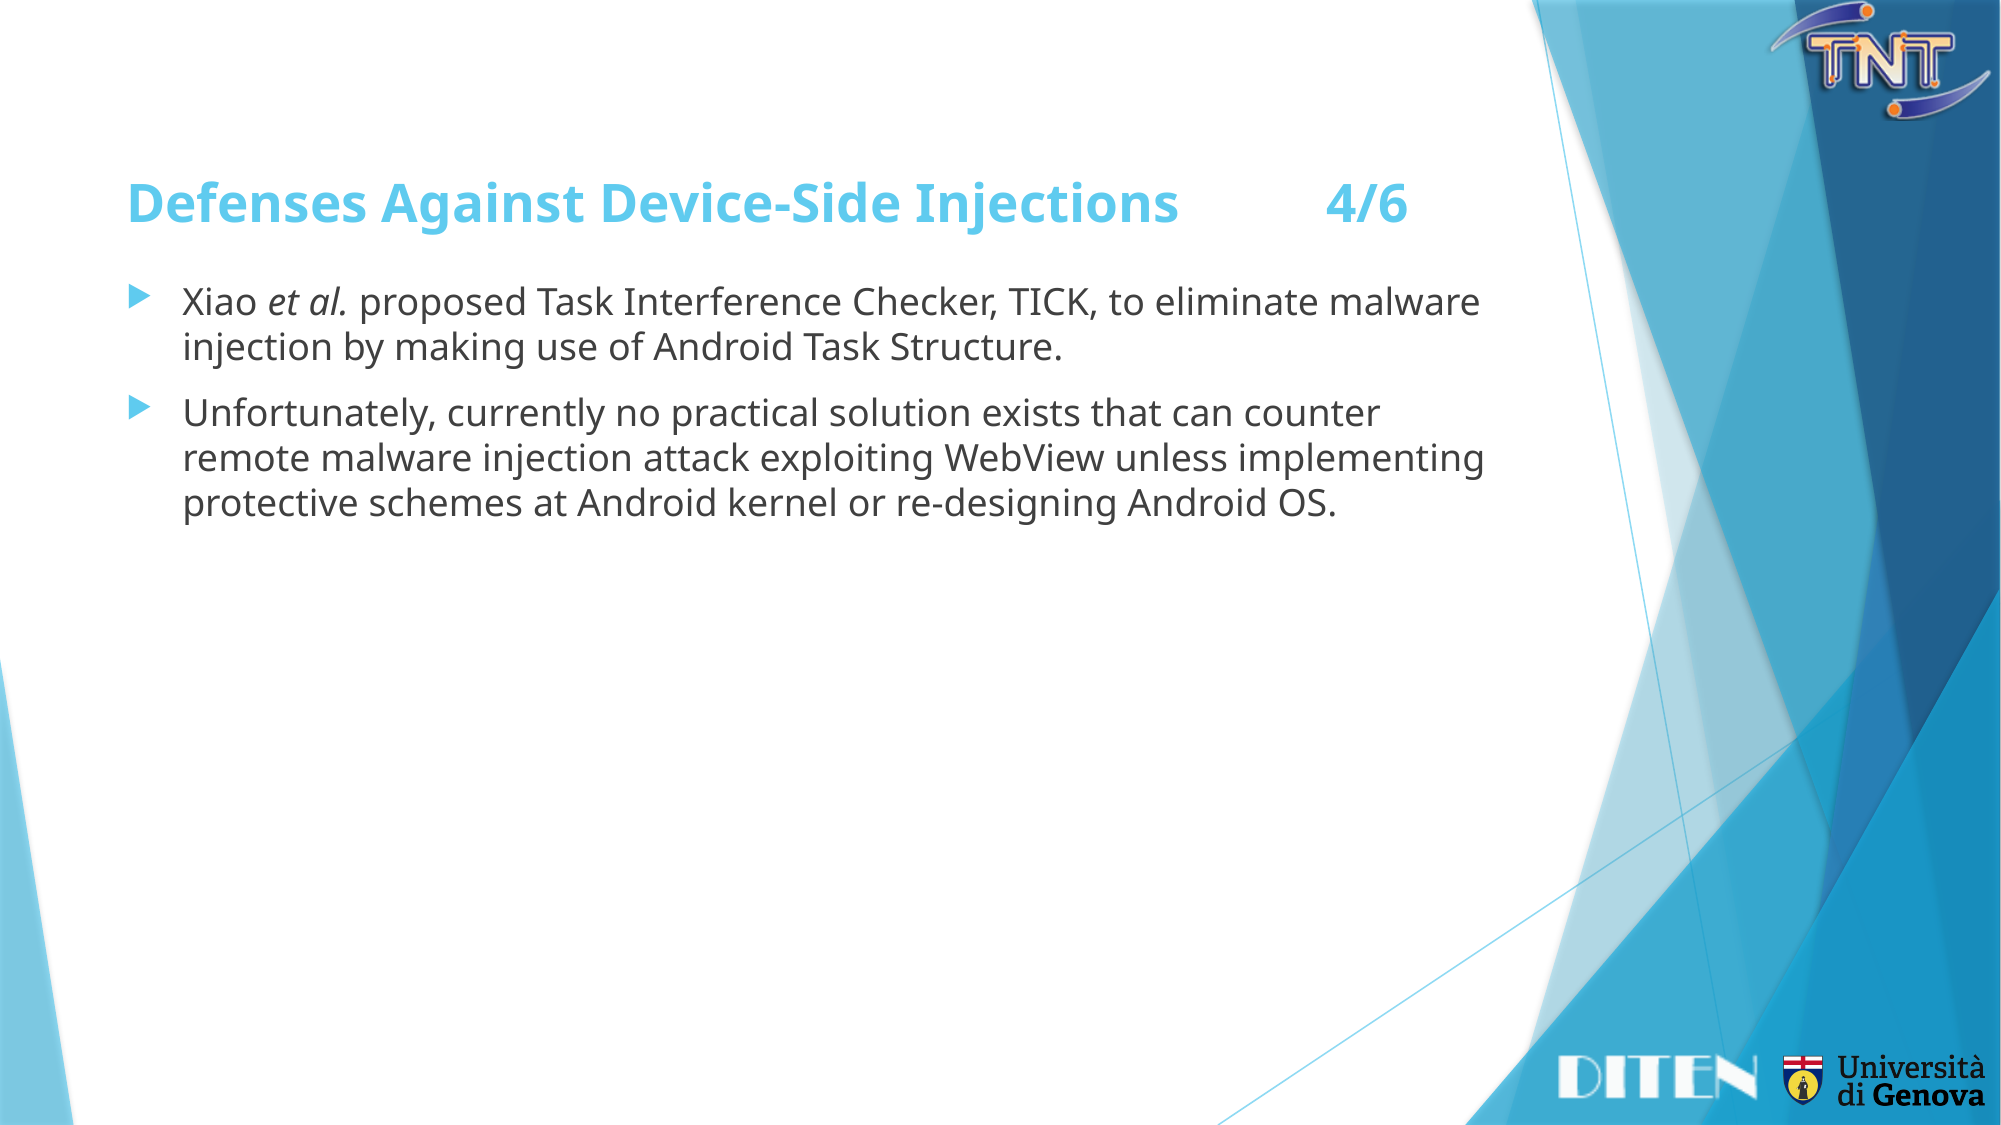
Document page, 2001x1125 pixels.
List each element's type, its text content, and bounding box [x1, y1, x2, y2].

picture [1557, 1050, 1985, 1110]
list Xiao et al. proposed Task Interference Checker, TICK, to eliminate malware injection by making use of Android Task Structure. Unfortunately, currently no practical solution exists that can counter remote malware injection attack exploiting WebView unless implementing protective schemes at Android kernel or re-designing Android OS. [111, 270, 1522, 992]
title Defenses Against Device-Side Injections 4/6 [111, 99, 1522, 220]
picture [1759, 0, 1994, 121]
